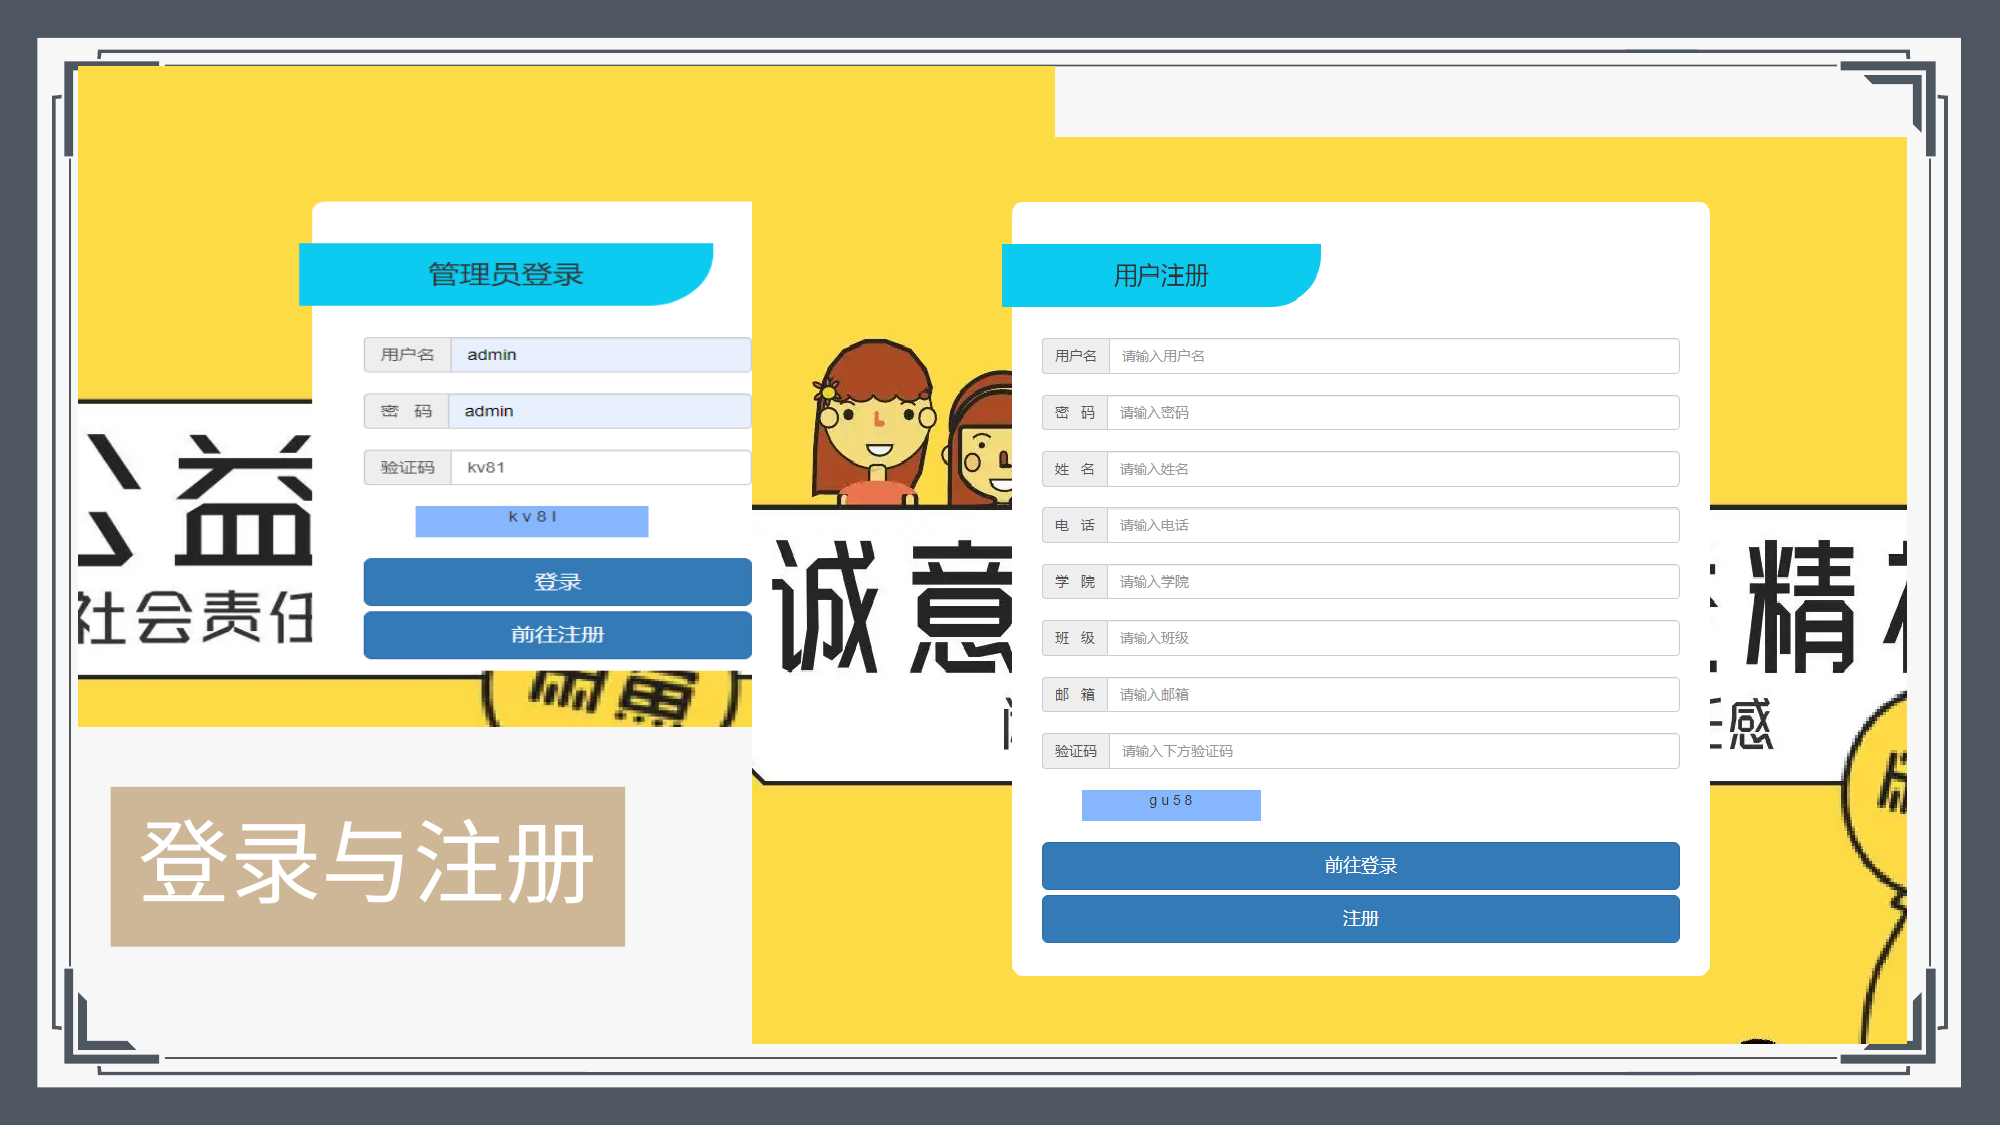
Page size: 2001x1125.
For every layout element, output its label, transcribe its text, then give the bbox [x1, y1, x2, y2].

picture [78, 66, 1907, 1044]
text_box 登录与注册 [110, 786, 626, 947]
